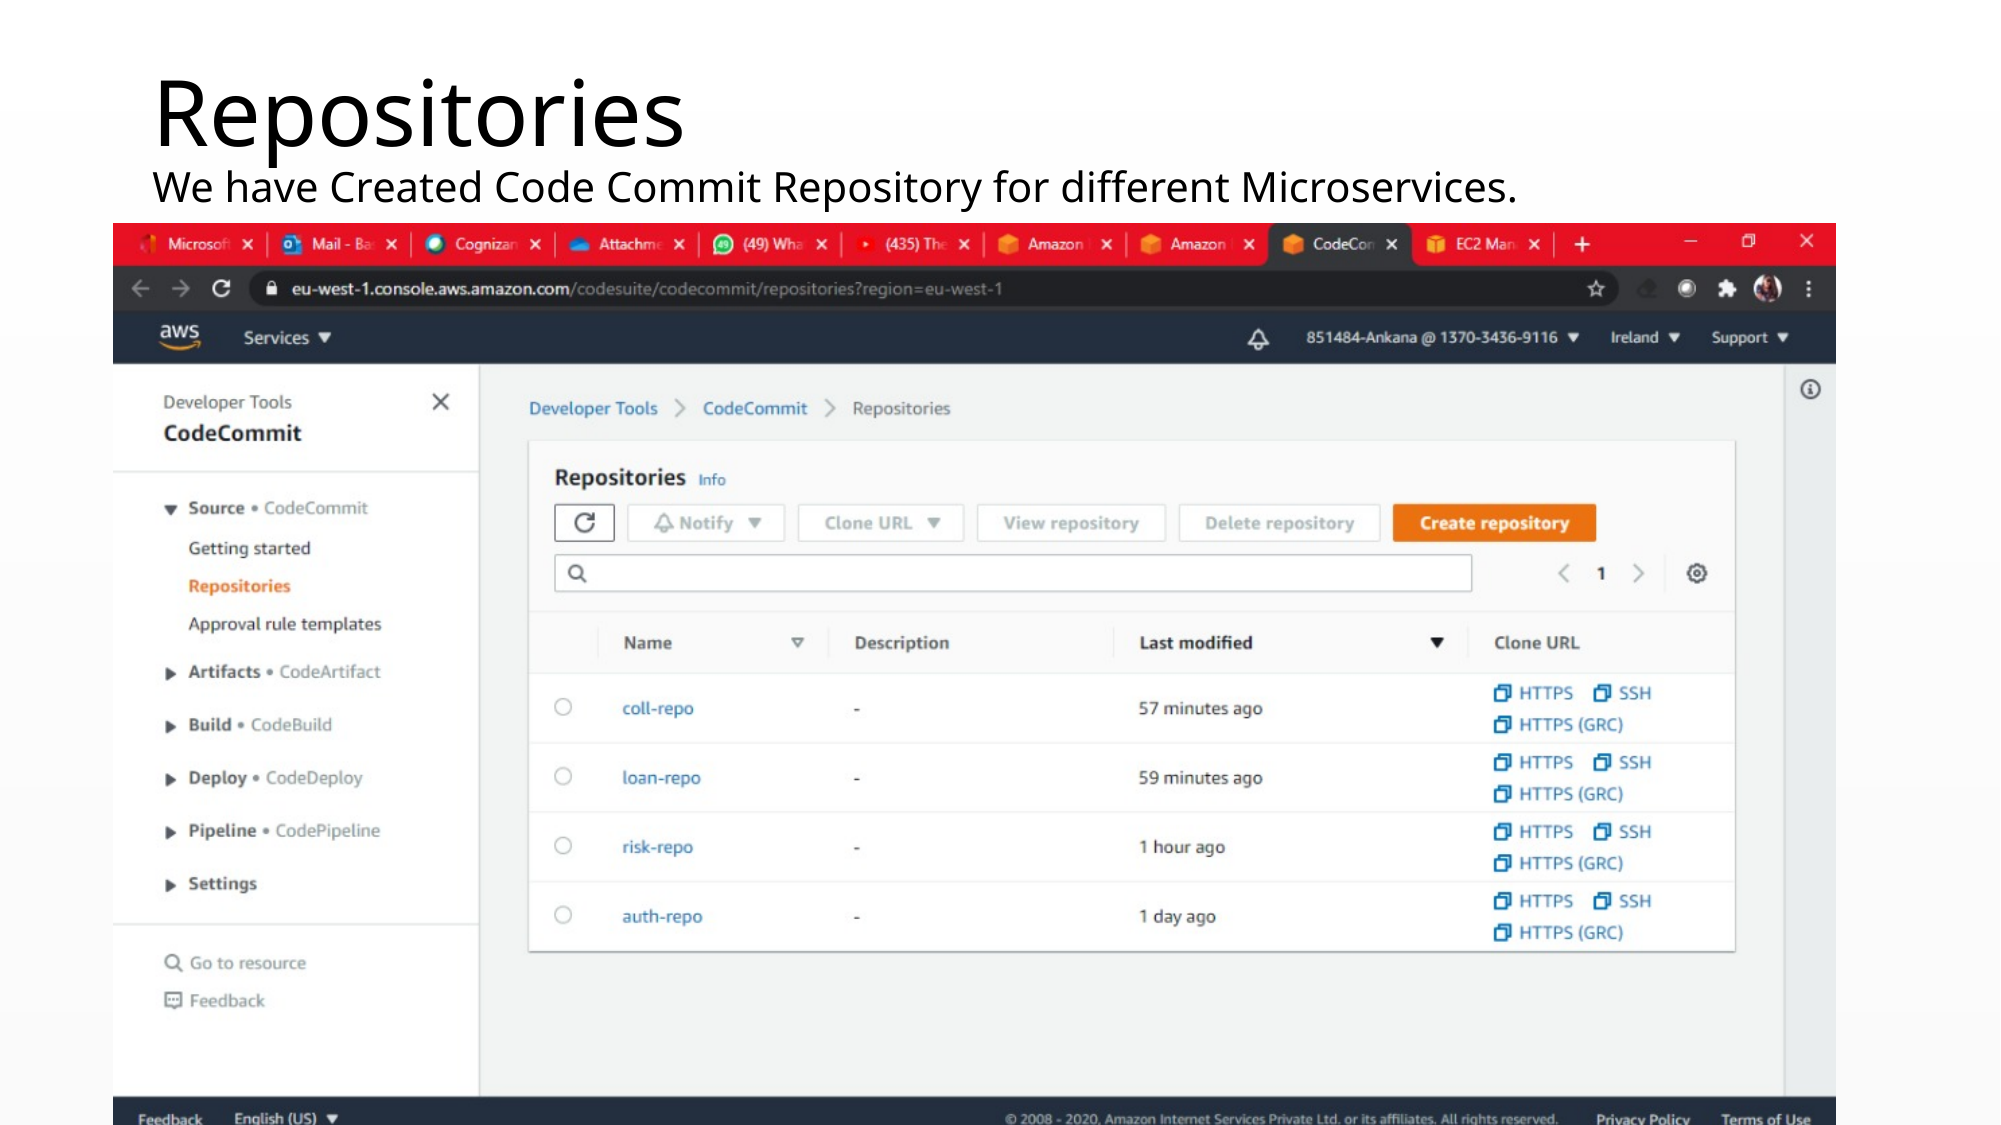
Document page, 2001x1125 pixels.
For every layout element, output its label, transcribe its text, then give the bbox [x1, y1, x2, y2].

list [113, 223, 1836, 1125]
title Repositories We have Created Code Commit Repository for different Microservices. [137, 30, 1863, 249]
